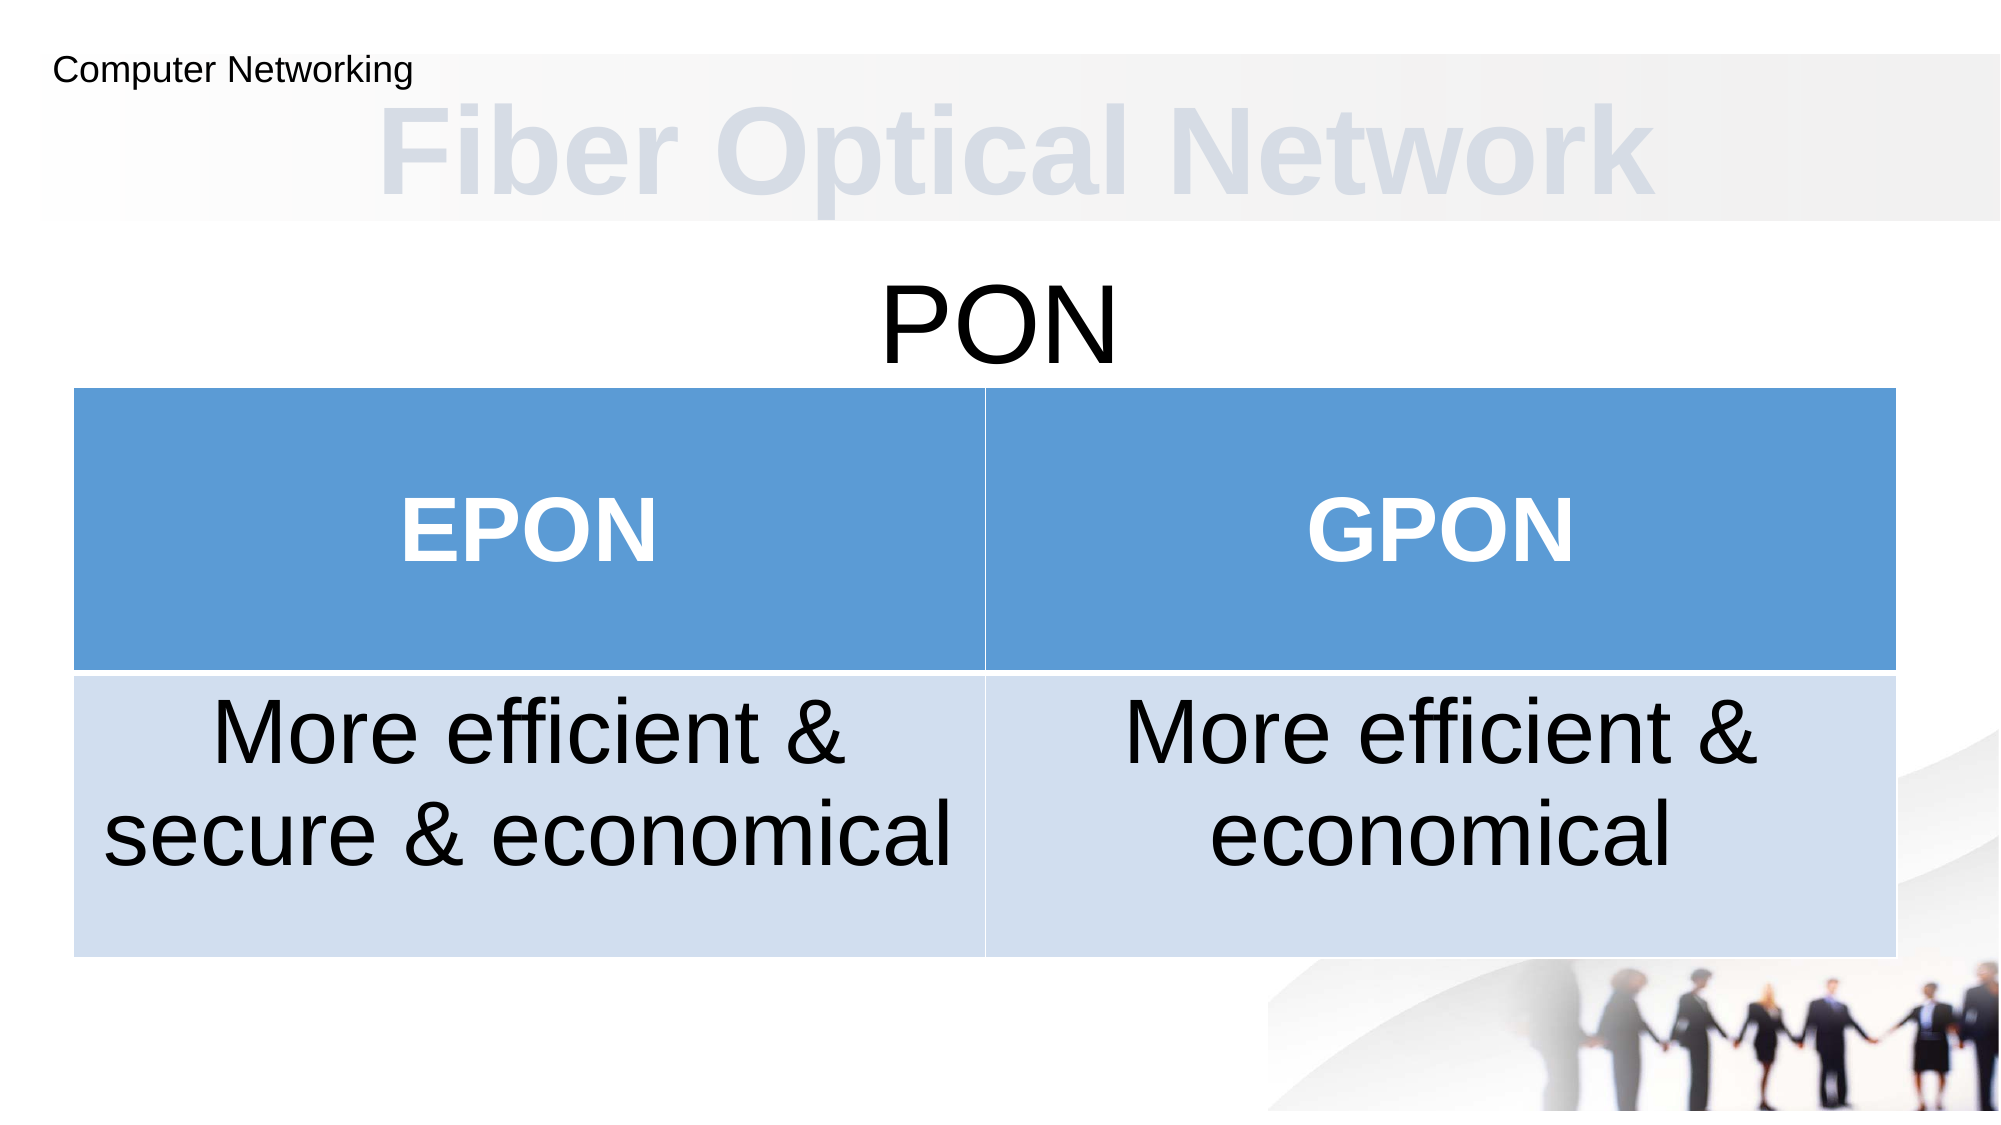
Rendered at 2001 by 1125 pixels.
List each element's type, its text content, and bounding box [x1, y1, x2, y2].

table_cell More efficient & secure & economical [74, 676, 985, 957]
text_box PON [517, 244, 1483, 387]
text_box Fiber Optical Network [225, 62, 1808, 228]
table_cell More efficient & economical [986, 676, 1896, 957]
table_header EPON [74, 388, 985, 670]
table_header GPON [986, 388, 1896, 670]
text_box Computer Networking [37, 37, 476, 98]
picture [1268, 728, 1999, 1111]
